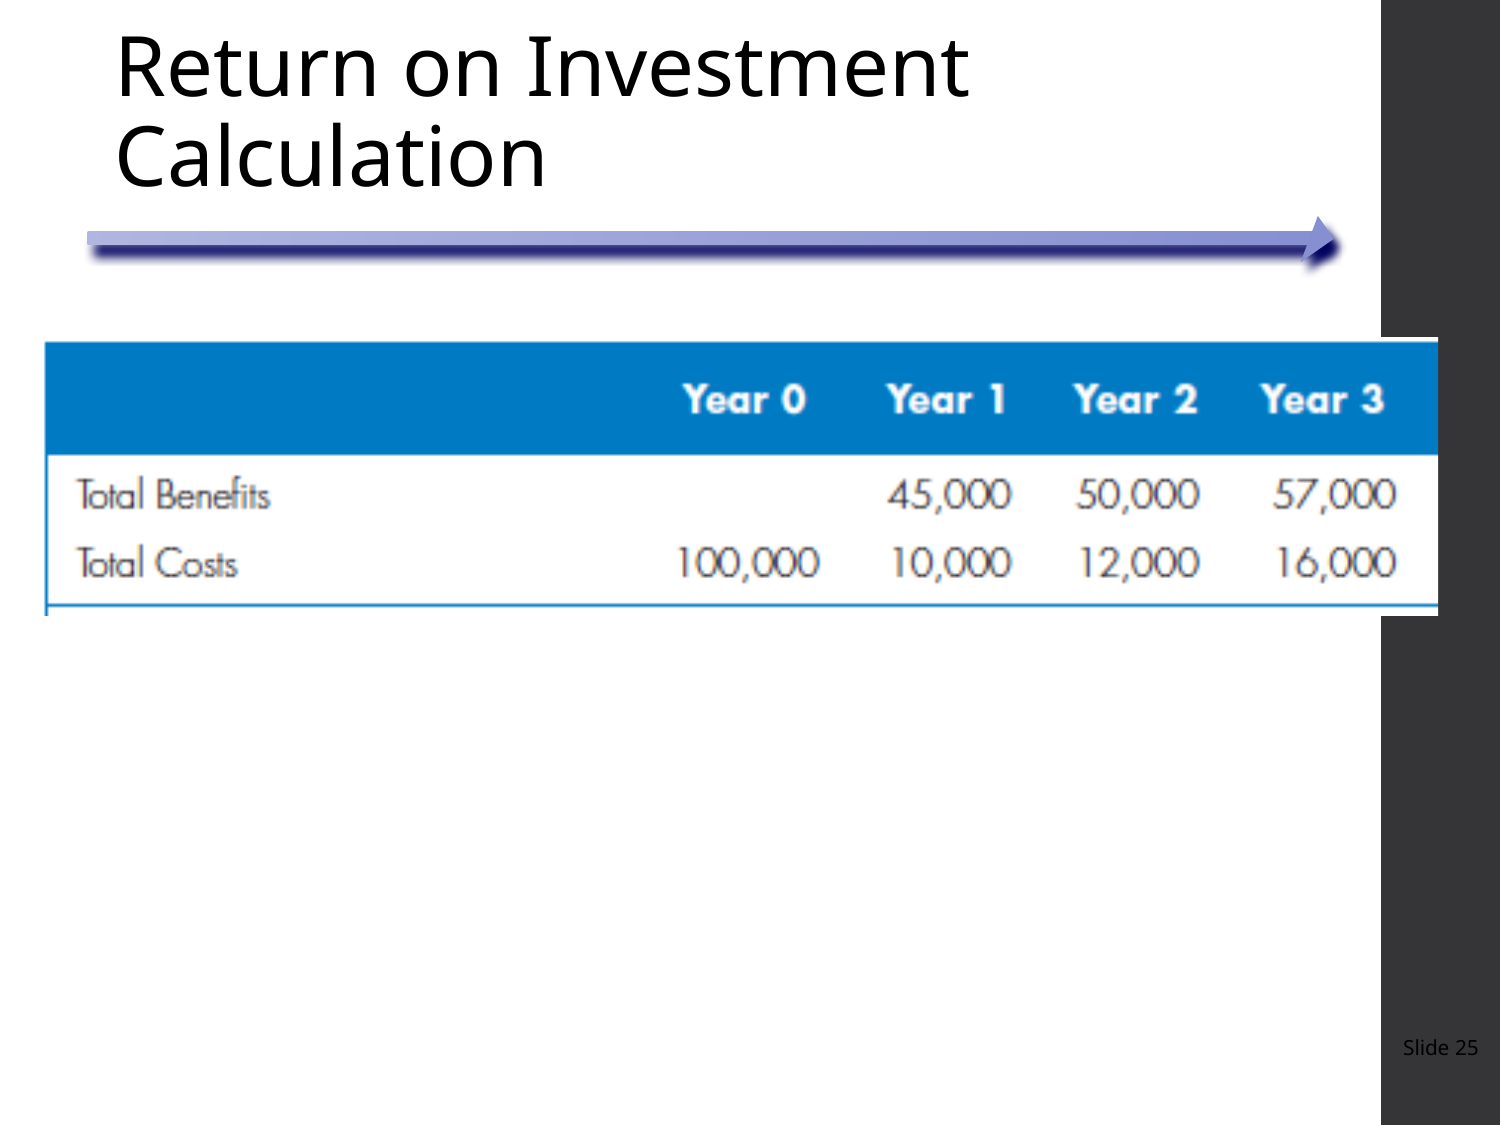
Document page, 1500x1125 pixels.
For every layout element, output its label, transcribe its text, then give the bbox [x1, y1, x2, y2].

title Return on Investment Calculation [99, 5, 1293, 224]
picture [37, 337, 1439, 617]
text_box Slide ‹#› [1384, 1012, 1498, 1110]
